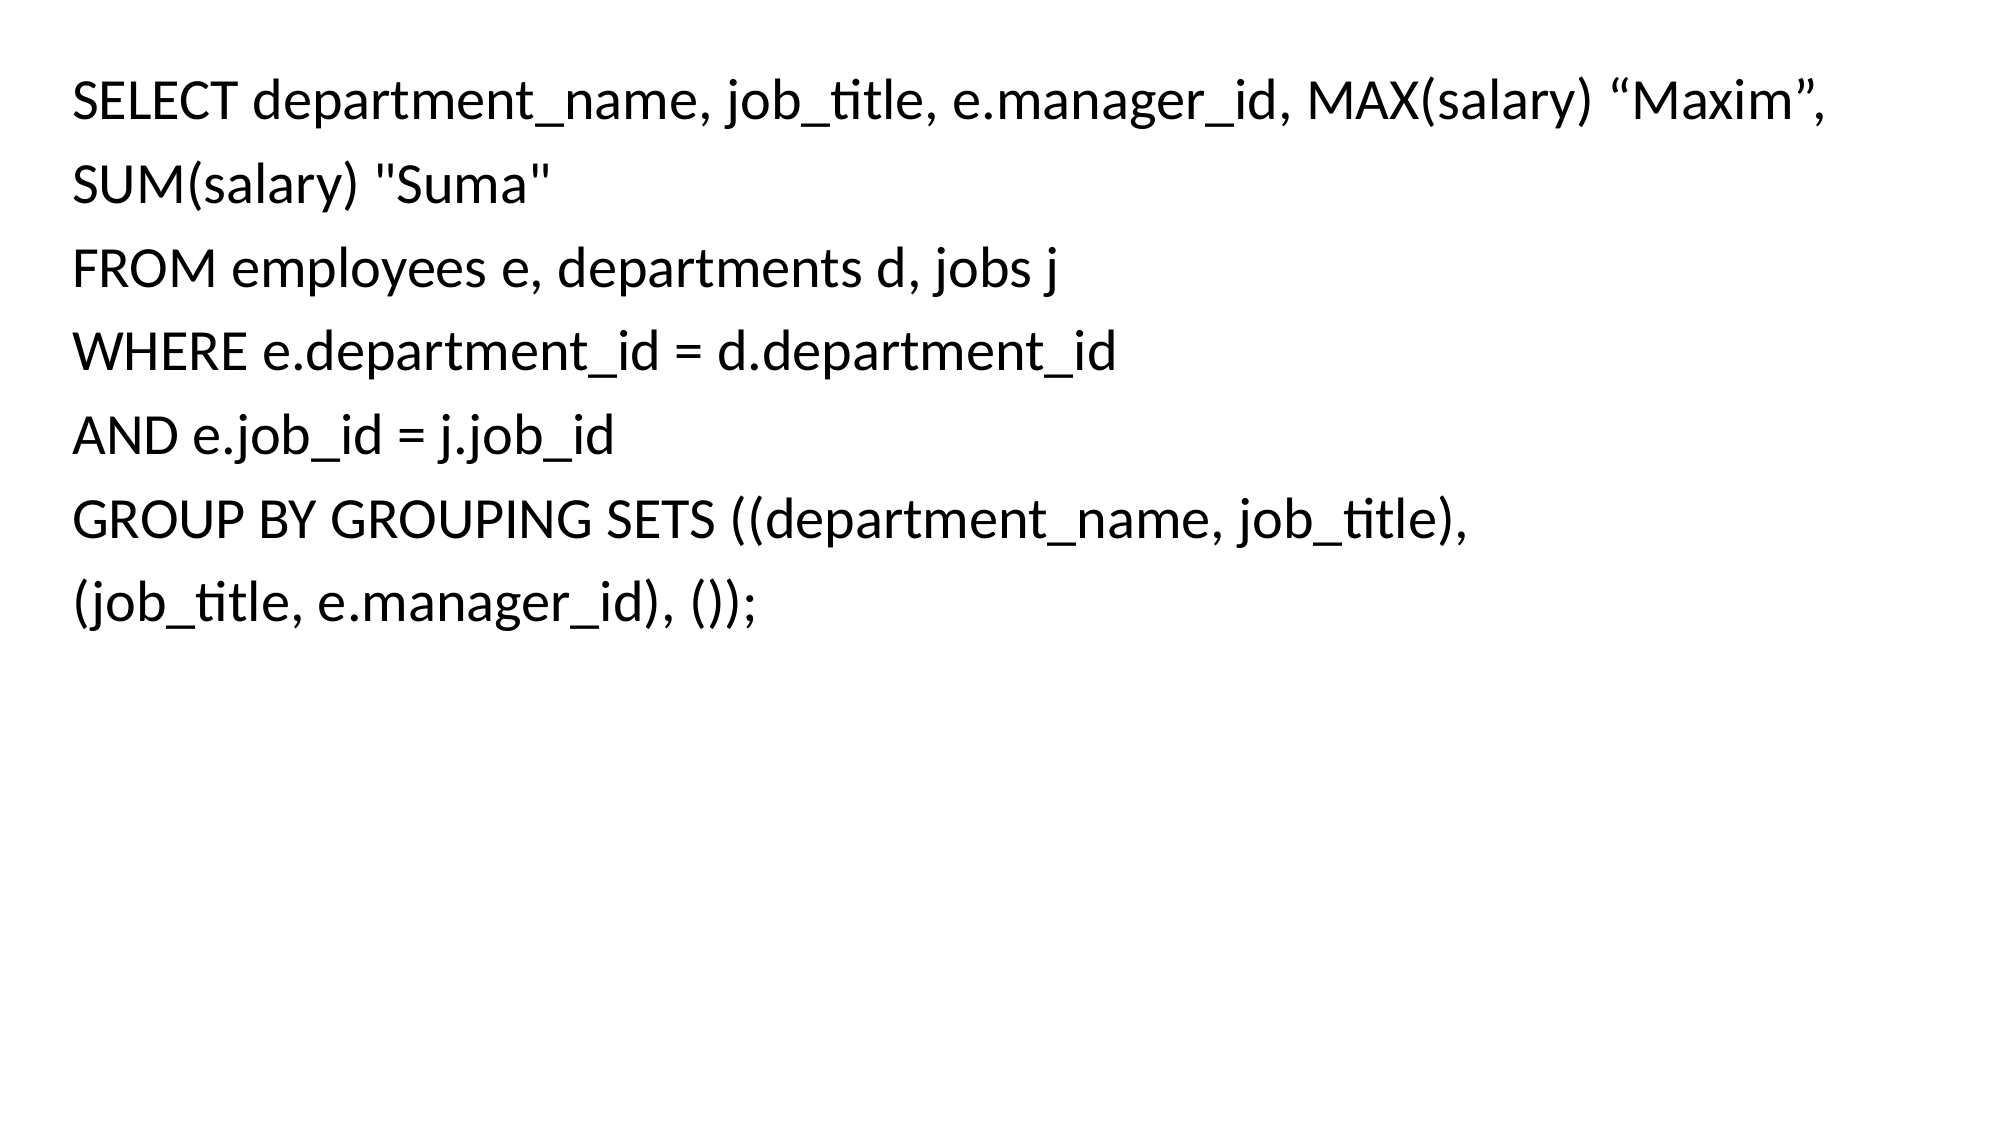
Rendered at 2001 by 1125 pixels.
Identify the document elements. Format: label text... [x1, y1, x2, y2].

list SELECT department_name, job_title, e.manager_id, MAX(salary) “Maxim”, SUM(salary) "Suma" FROM employees e, departments d, jobs j WHERE e.department_id = d.department_id AND e.job_id = j.job_id GROUP BY GROUPING SETS ((department_name, job_title), (job_title, e.manager_id), ()); [57, 62, 1863, 1014]
